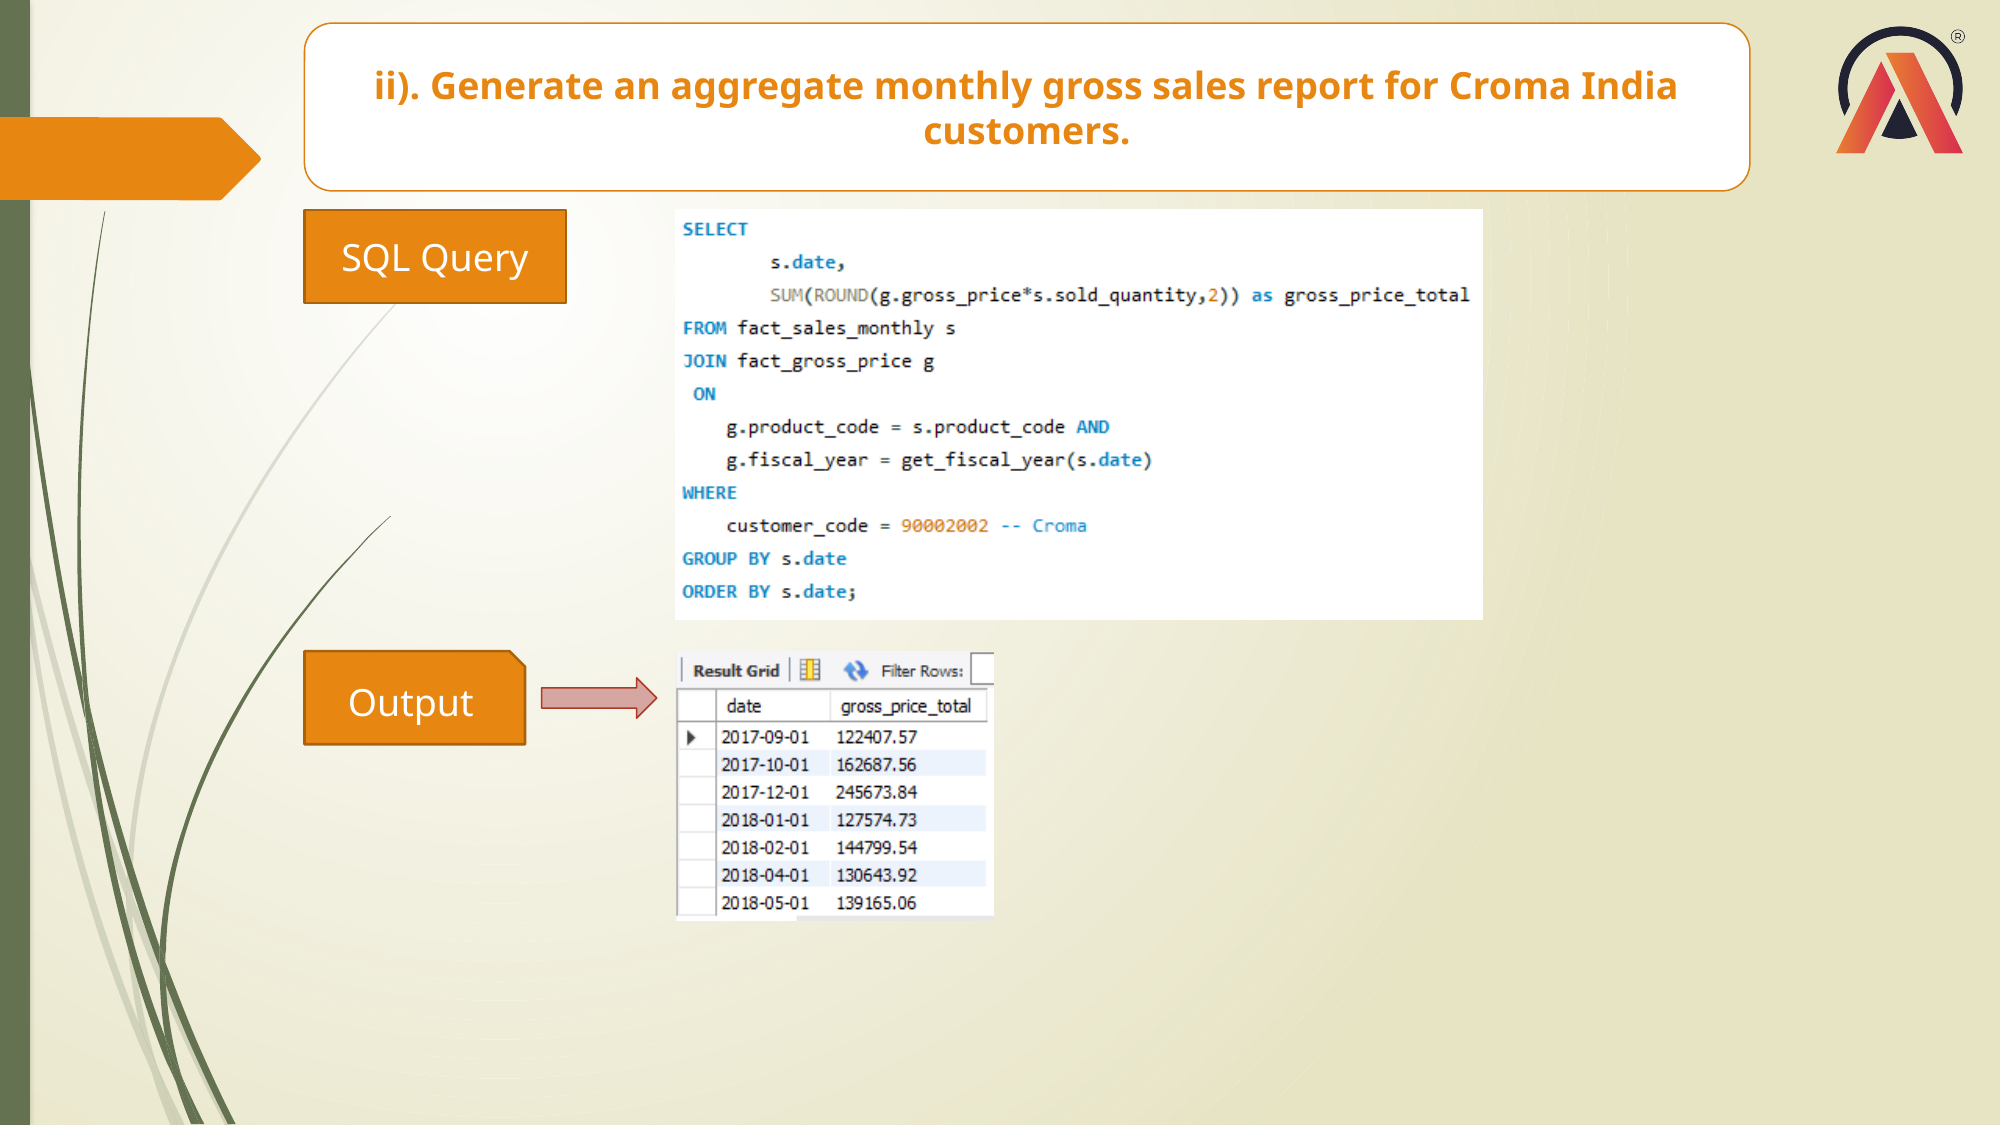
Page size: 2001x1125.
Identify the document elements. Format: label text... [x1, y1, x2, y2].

picture [674, 209, 1484, 620]
picture [1833, 22, 1969, 155]
text_box ii). Generate an aggregate monthly gross sales report for Croma India customers. [303, 22, 1751, 192]
text_box SQL Query [303, 209, 567, 304]
text_box Output [303, 649, 527, 746]
picture [674, 650, 994, 921]
text_box [540, 677, 658, 719]
